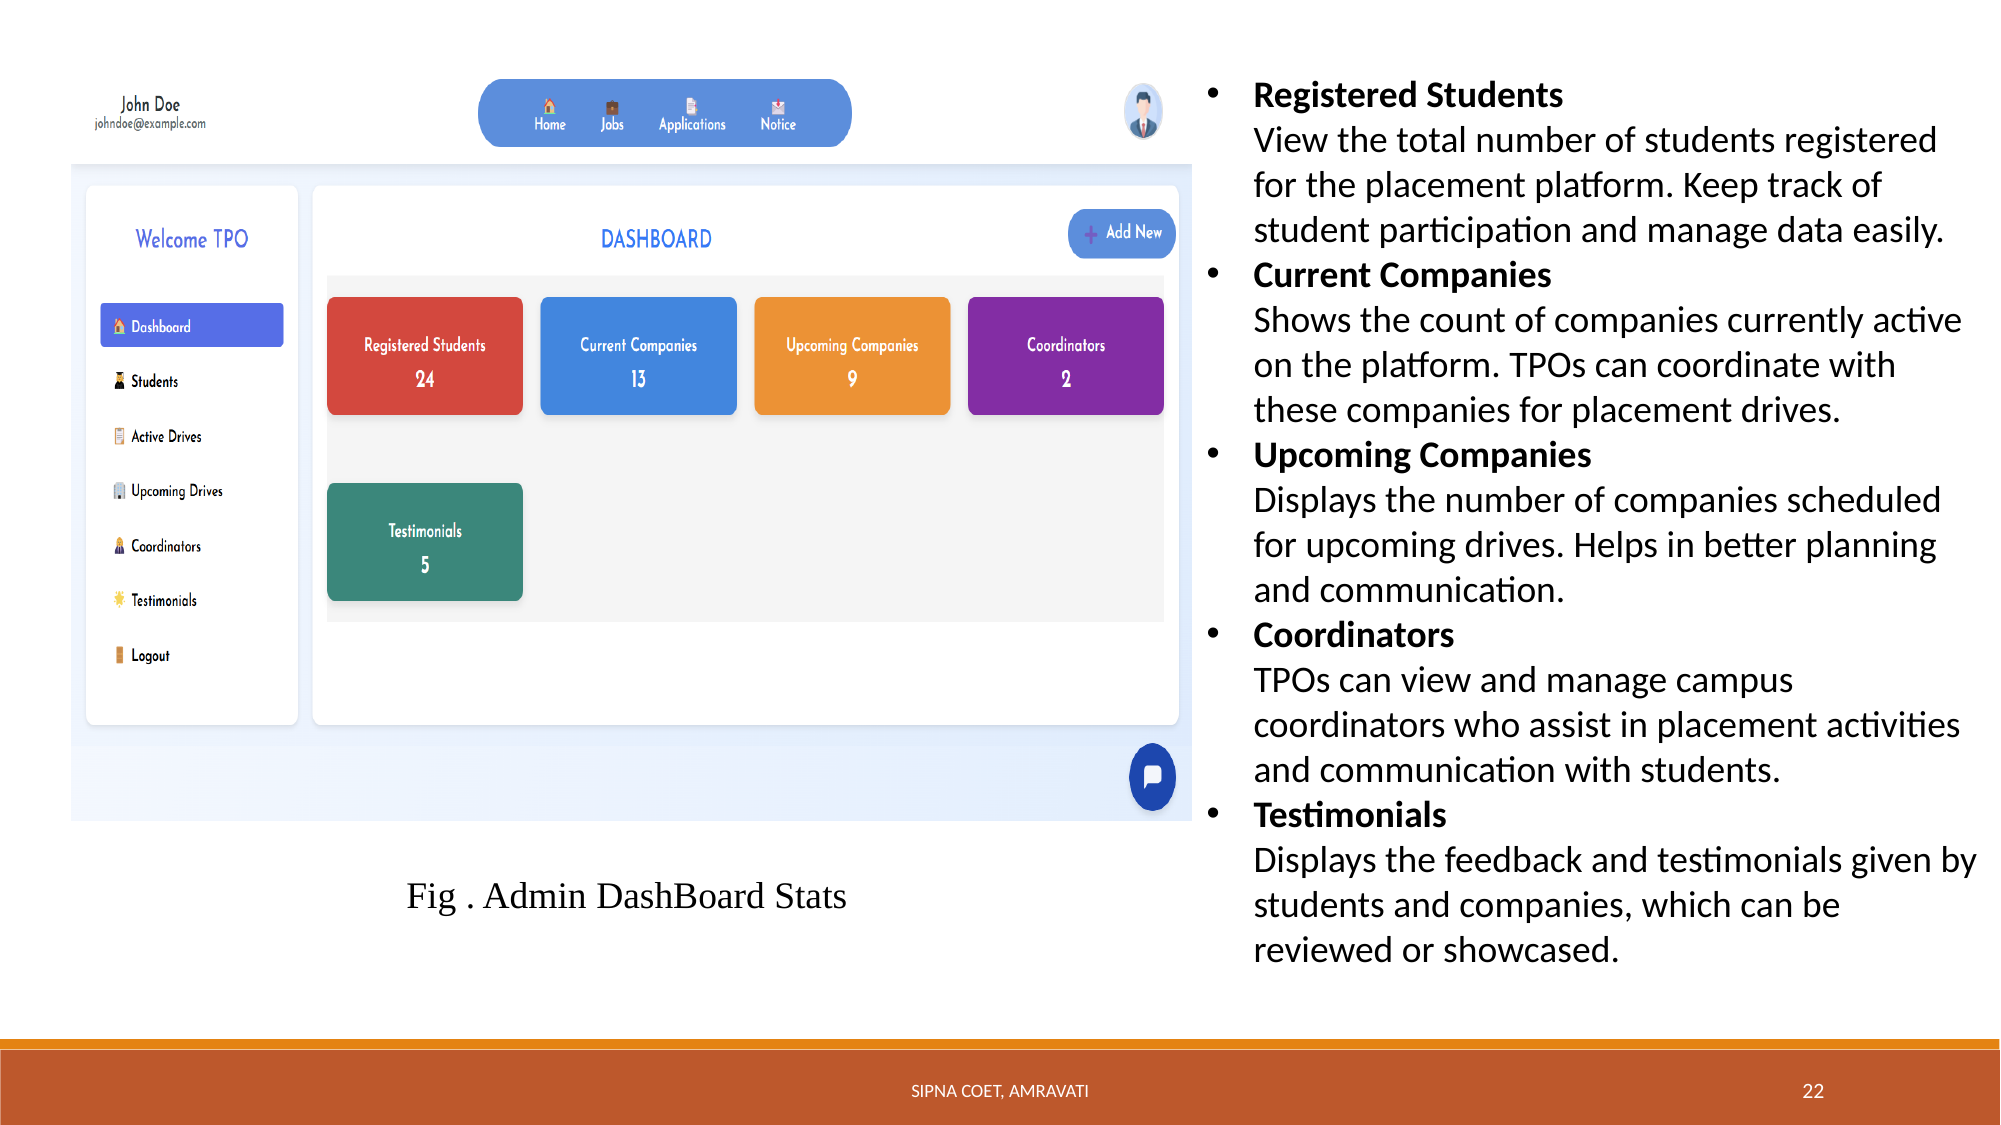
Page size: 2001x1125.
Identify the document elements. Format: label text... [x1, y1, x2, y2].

text_box Fig . Admin DashBoard Stats [129, 841, 1135, 924]
text_box Registered Students View the total number of students registered for the placement platform. Keep track of student participation and manage data easily. Current Companies Shows the count of companies currently active on the platform. TPOs can coordinate with these companies for placement drives. Upcoming Companies Displays the number of companies scheduled for upcoming drives. Helps in better planning and communication. Coordinators TPOs can view and manage campus coordinators who assist in placement activities and communication with students. Testimonials Displays the feedback and testimonials given by students and companies, which can be reviewed or showcased. [1191, 62, 2000, 978]
footer Sipna COET, Amravati [604, 1059, 1396, 1120]
slide_number 22 [1624, 1059, 1840, 1120]
picture [71, 62, 1193, 822]
